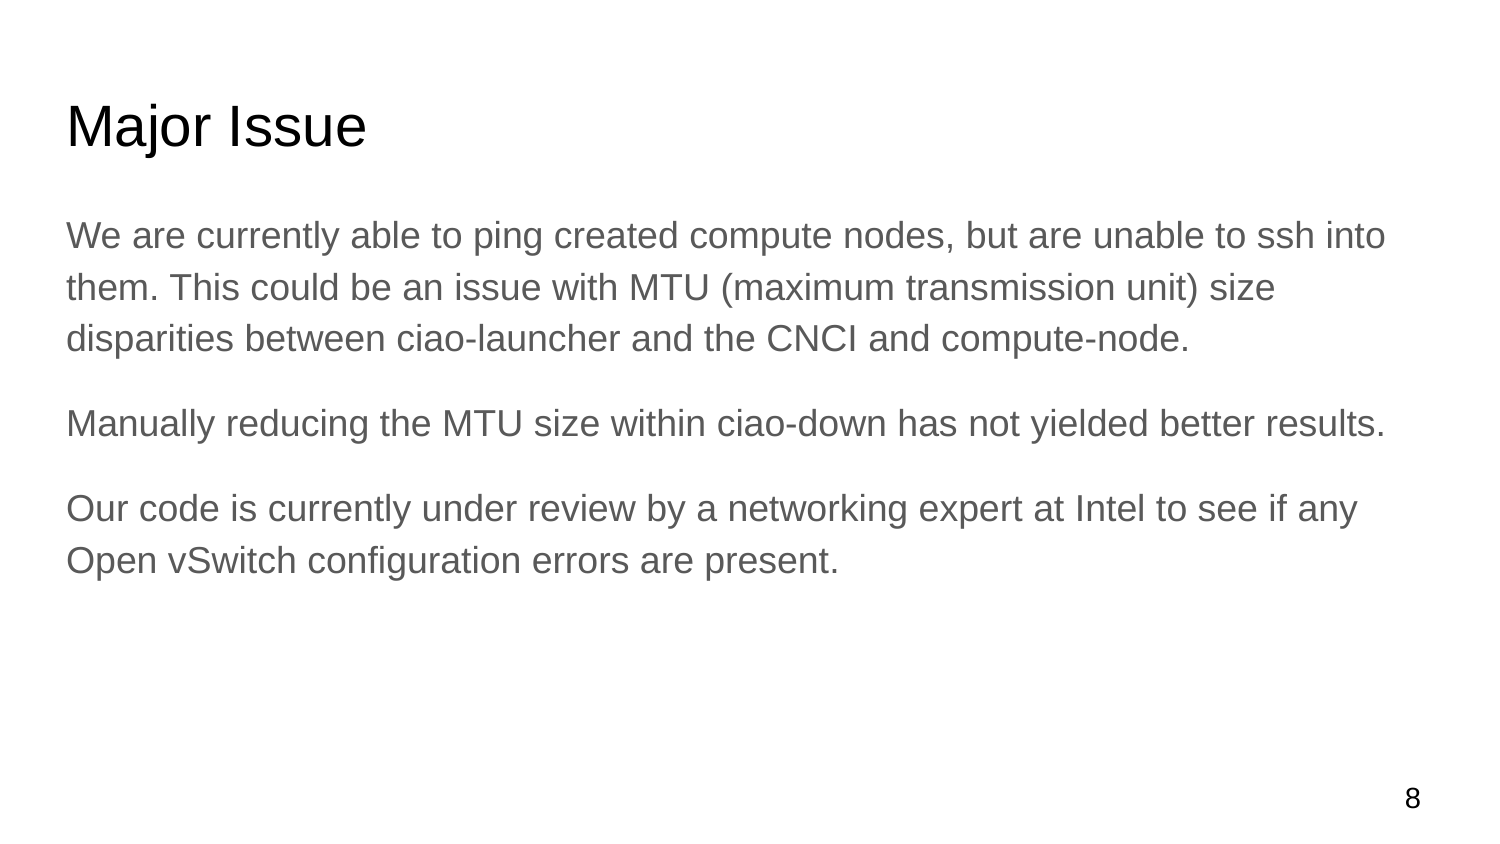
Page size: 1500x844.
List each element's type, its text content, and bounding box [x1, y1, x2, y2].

slide_number ‹#› [1389, 764, 1480, 830]
title Major Issue [51, 72, 1449, 167]
list We are currently able to ping created compute nodes, but are unable to ssh into them. This could be an issue with MTU (maximum transmission unit) size disparities between ciao-launcher and the CNCI and compute-node. Manually reducing the MTU size within ciao-down has not yielded better results. Our code is currently under review by a networking expert at Intel to see if any Open vSwitch configuration errors are present. [51, 189, 1449, 750]
